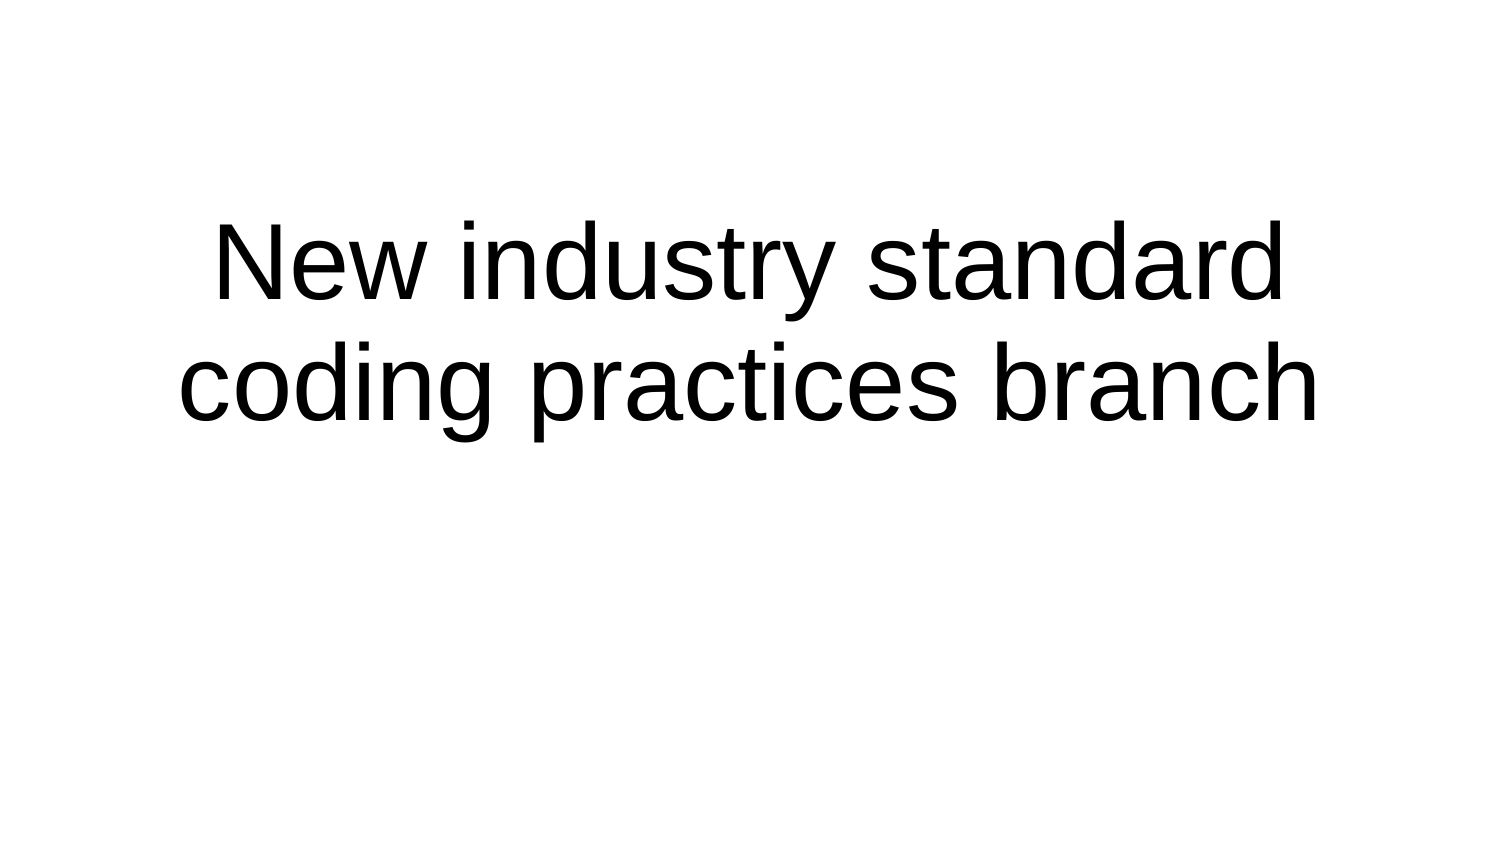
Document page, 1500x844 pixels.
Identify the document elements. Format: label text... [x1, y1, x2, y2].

title New industry standard coding practices branch [51, 122, 1449, 459]
